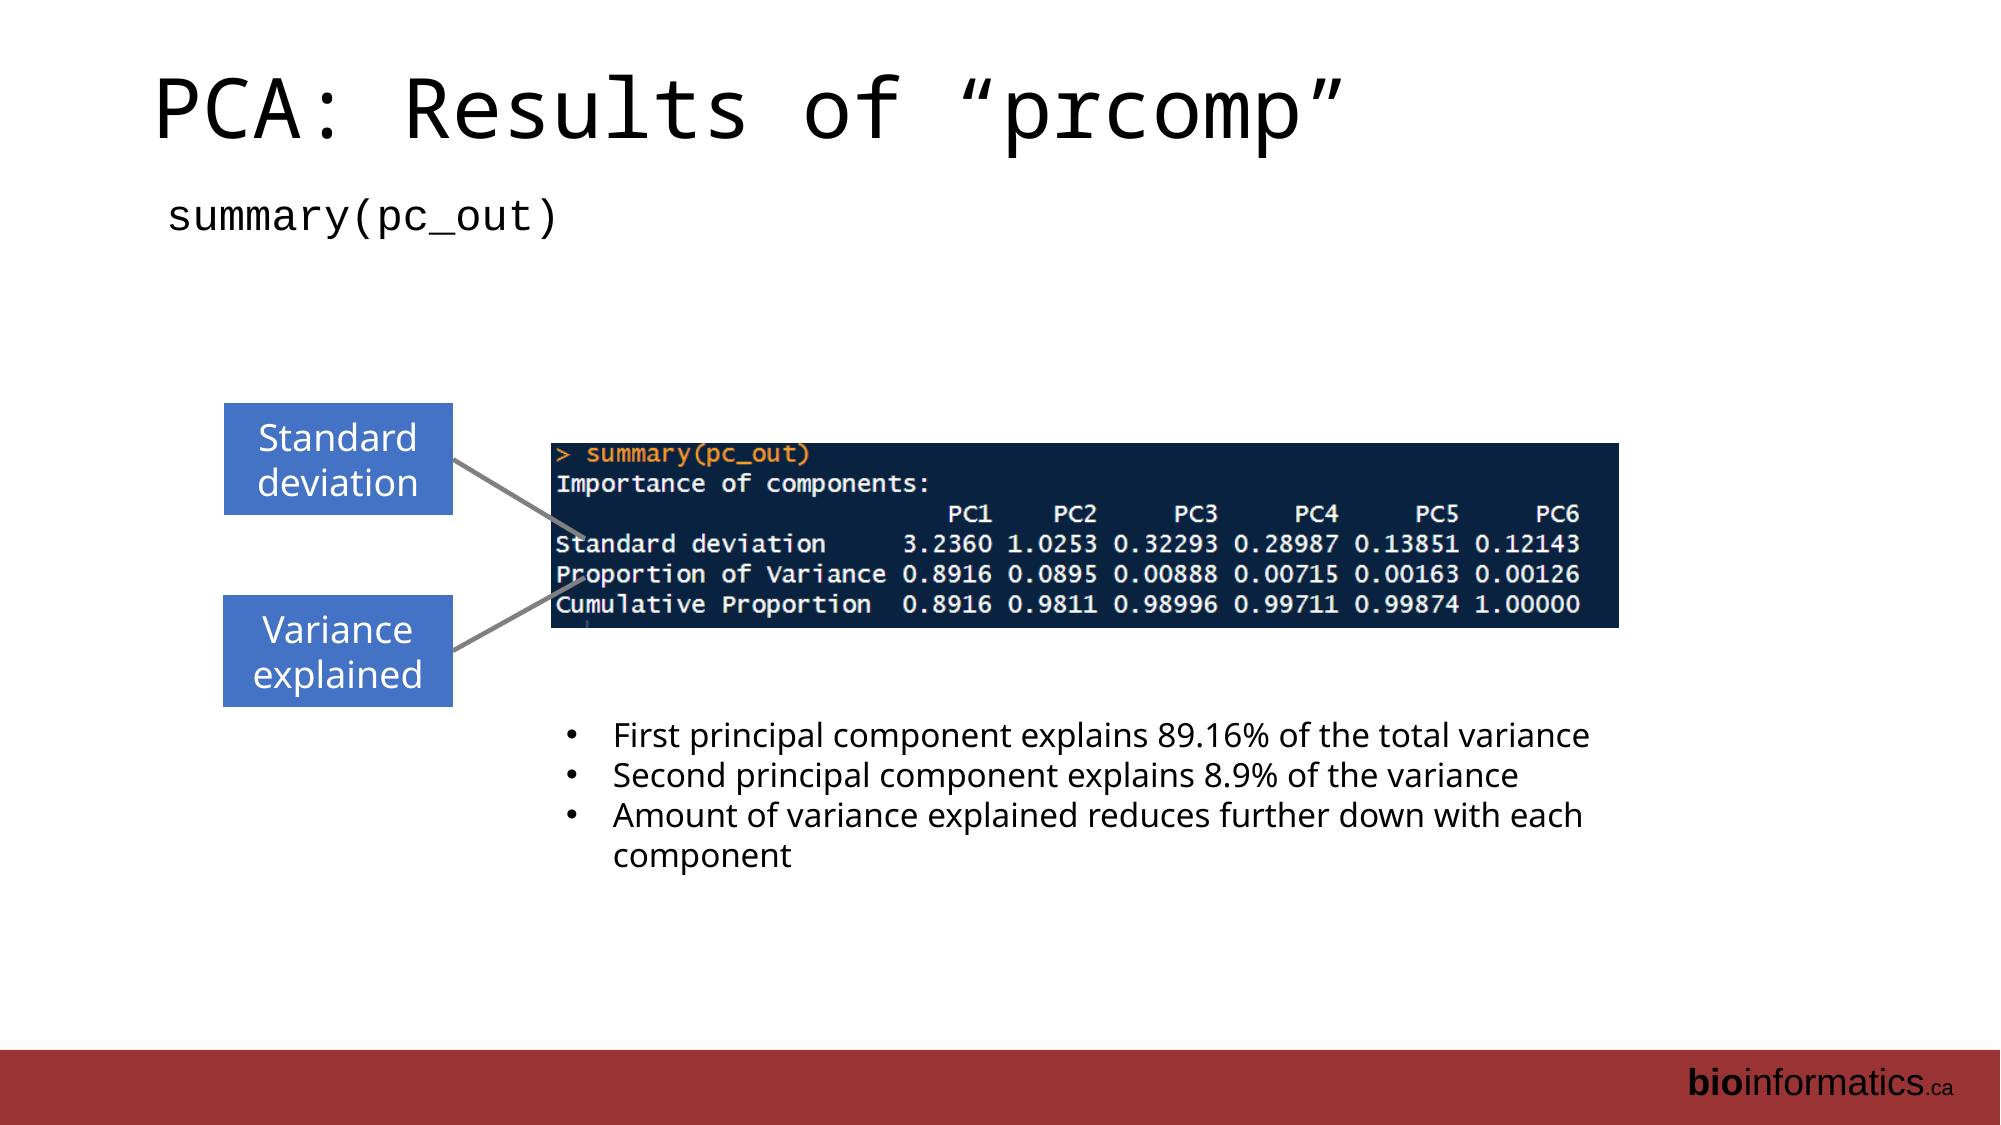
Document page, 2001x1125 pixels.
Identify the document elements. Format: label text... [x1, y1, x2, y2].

text_box Standard deviation [223, 403, 454, 516]
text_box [452, 577, 586, 651]
list summary(pc_out) [151, 185, 1877, 271]
picture [551, 443, 1620, 628]
title PCA: Results of “prcomp” [137, 3, 1863, 221]
text_box Variance explained [223, 594, 453, 707]
text_box First principal component explains 89.16% of the total variance Second principal component explains 8.9% of the variance Amount of variance explained reduces further down with each component [551, 706, 1677, 882]
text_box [452, 459, 586, 539]
